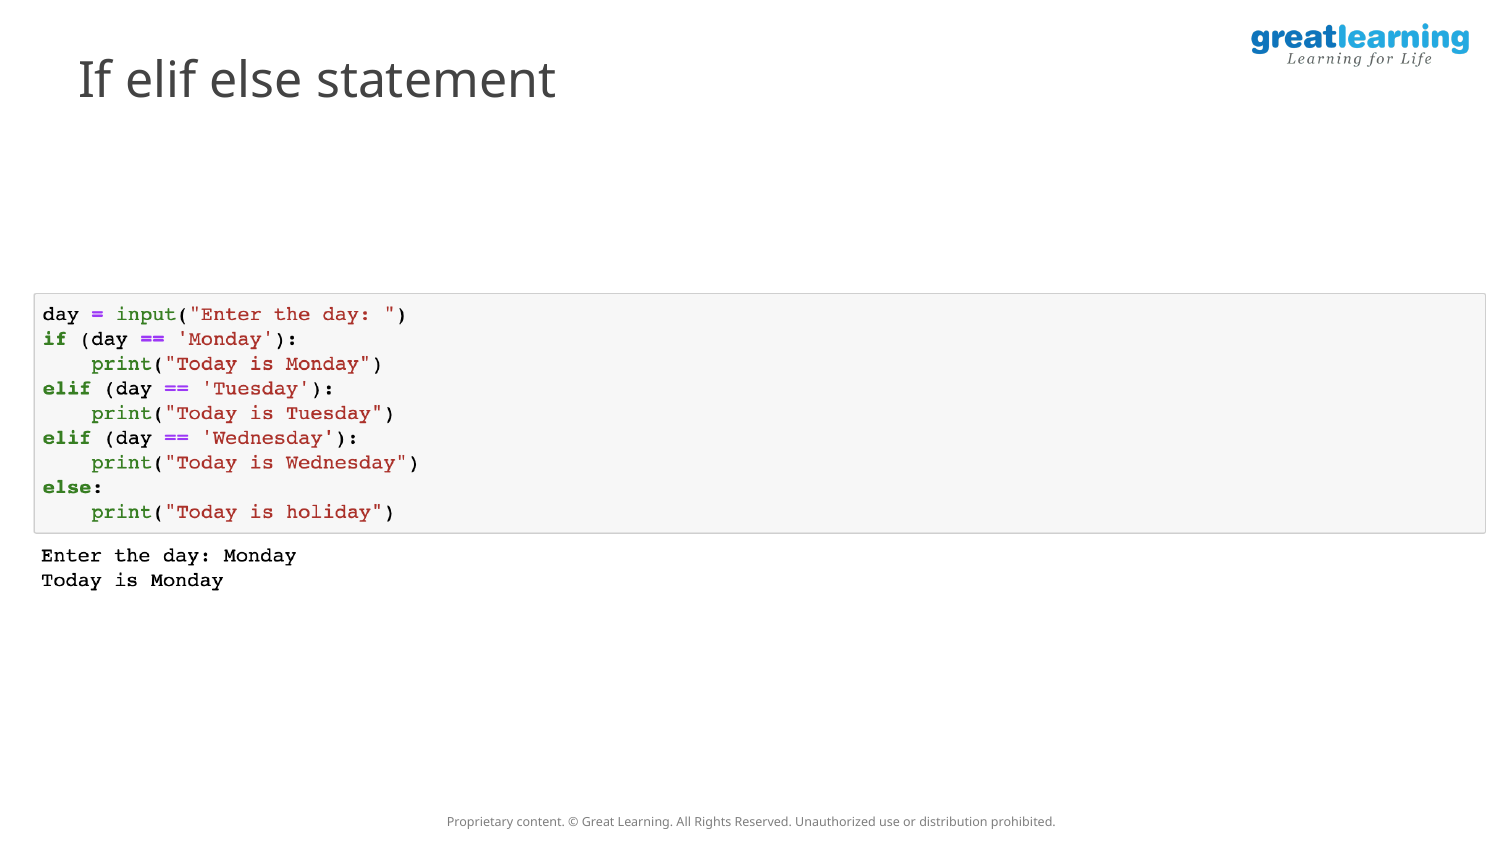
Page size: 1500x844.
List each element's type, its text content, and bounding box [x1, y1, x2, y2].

picture [22, 288, 1493, 599]
picture [1285, 23, 1469, 67]
text_box If elif else statement [63, 23, 1285, 110]
